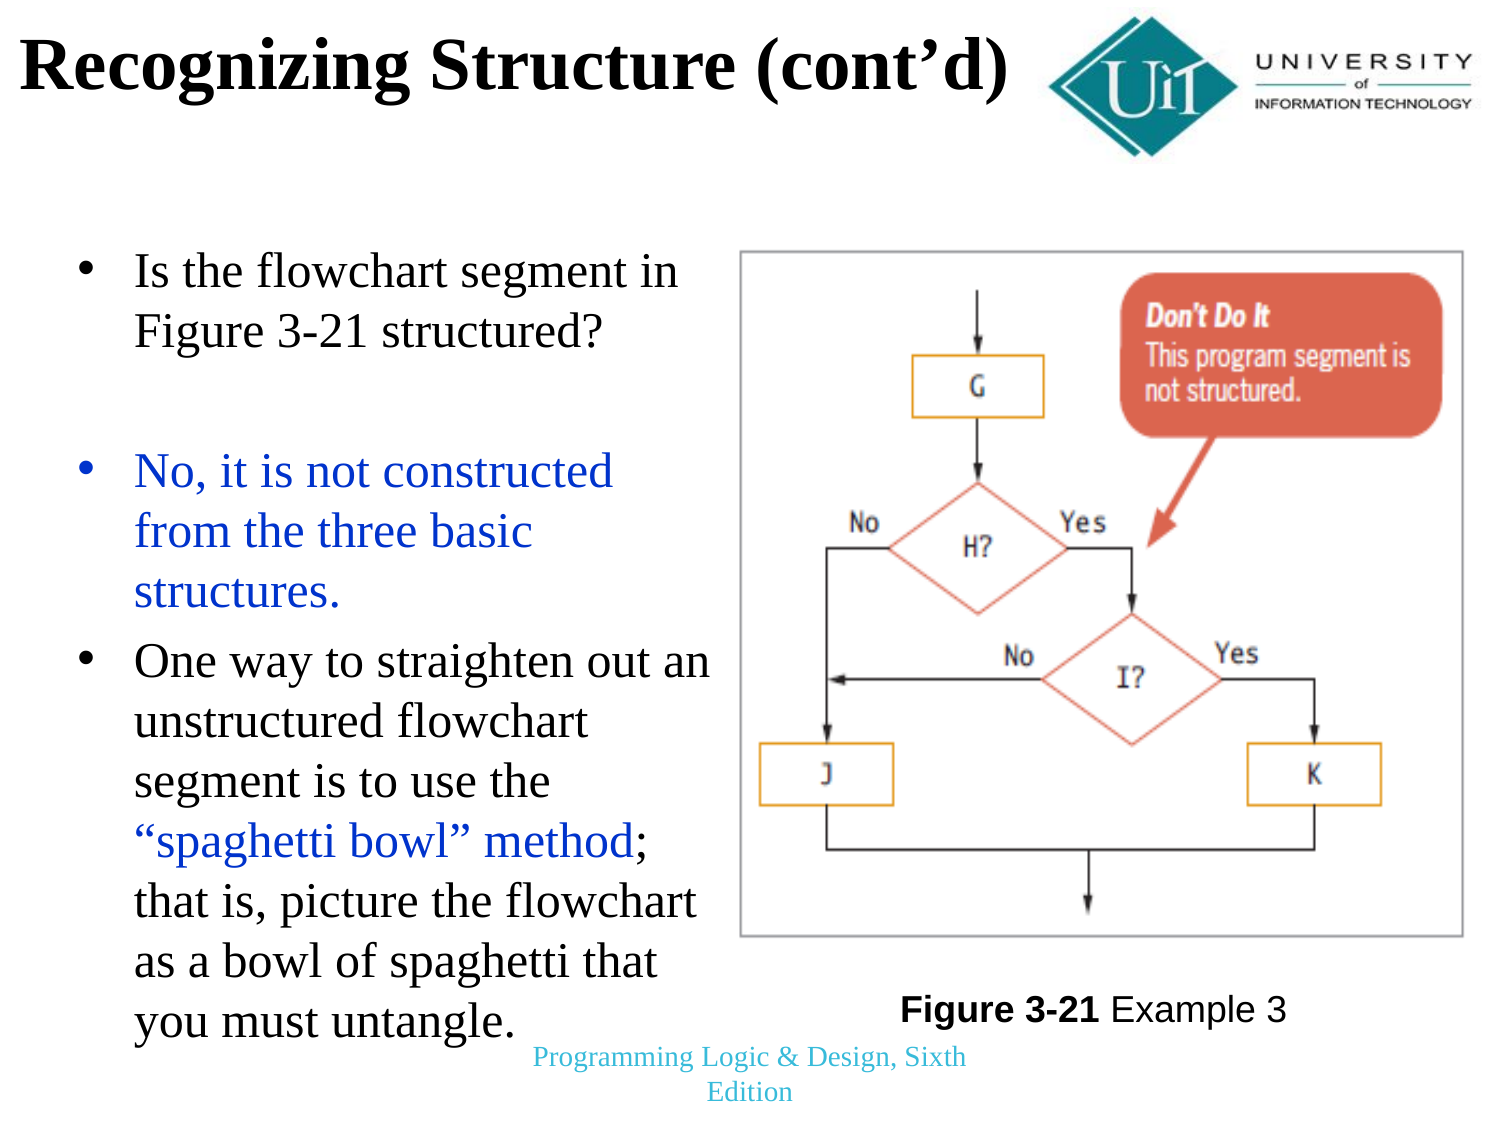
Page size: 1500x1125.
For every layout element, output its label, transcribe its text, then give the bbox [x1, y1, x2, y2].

footer Programming Logic & Design, Sixth Edition [512, 1042, 988, 1103]
picture [723, 229, 1476, 954]
text_box Figure 3-21 Example 3 [762, 977, 1425, 1038]
title Recognizing Structure (cont’d) [4, 3, 1032, 116]
picture [1037, 7, 1498, 164]
list Is the flowchart segment in Figure 3-21 structured? No, it is not constructed from the three basic structures. One way to straighten out an unstructured flowchart segment is to use the “spaghetti bowl” method; that is, picture the flowchart as a bowl of spaghetti that you must untangle. [62, 229, 738, 1079]
